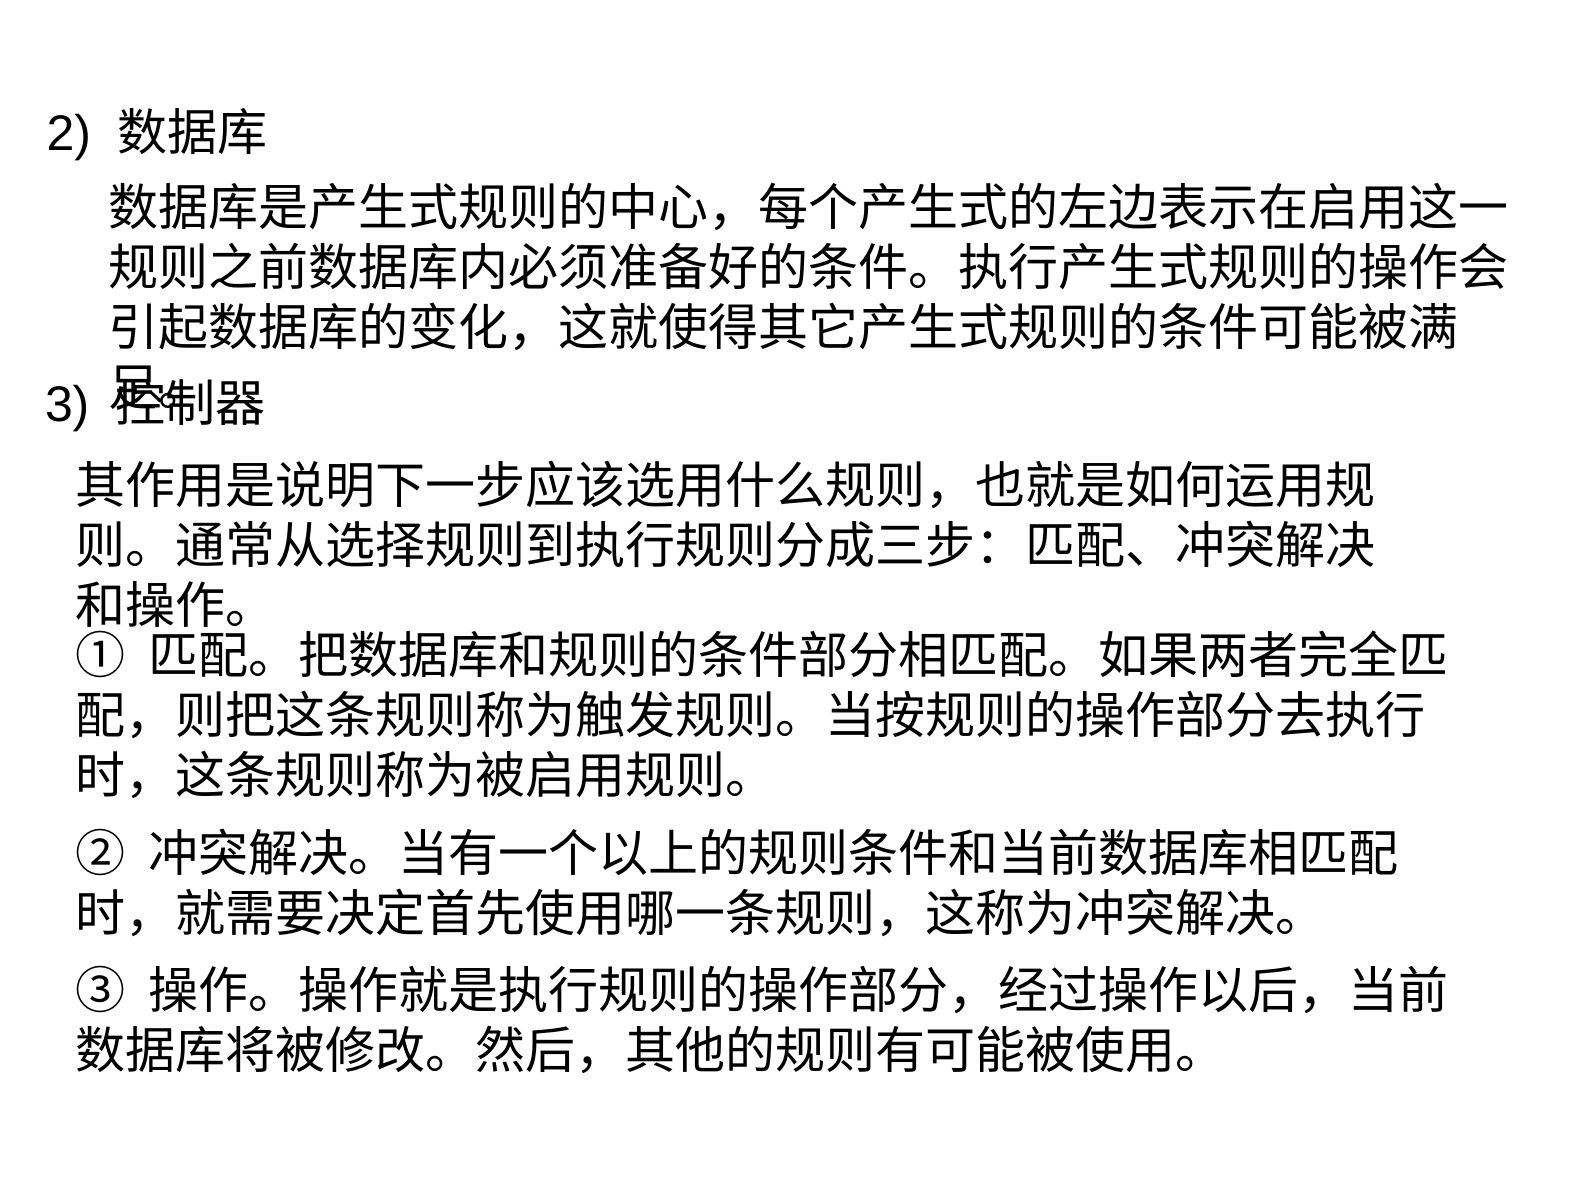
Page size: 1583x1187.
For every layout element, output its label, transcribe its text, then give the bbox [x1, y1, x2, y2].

text_box 数据库是产生式规则的中心，每个产生式的左边表示在启用这一规则之前数据库内必须准备好的条件。执行产生式规则的操作会引起数据库的变化，这就使得其它产生式规则的条件可能被满足。 [94, 167, 1544, 423]
text_box ① 匹配。把数据库和规则的条件部分相匹配。如果两者完全匹配，则把这条规则称为触发规则。当按规则的操作部分去执行时，这条规则称为被启用规则。 ② 冲突解决。当有一个以上的规则条件和当前数据库相匹配时，就需要决定首先使用哪一条规则，这称为冲突解决。 ③ 操作。操作就是执行规则的操作部分，经过操作以后，当前数据库将被修改。然后，其他的规则有可能被使用。 [60, 616, 1511, 1087]
text_box 其作用是说明下一步应该选用什么规则，也就是如何运用规则。通常从选择规则到执行规则分成三步：匹配、冲突解决和操作。 [60, 445, 1394, 616]
text_box 2) 数据库 [31, 93, 630, 168]
text_box 3) 控制器 [30, 363, 616, 439]
